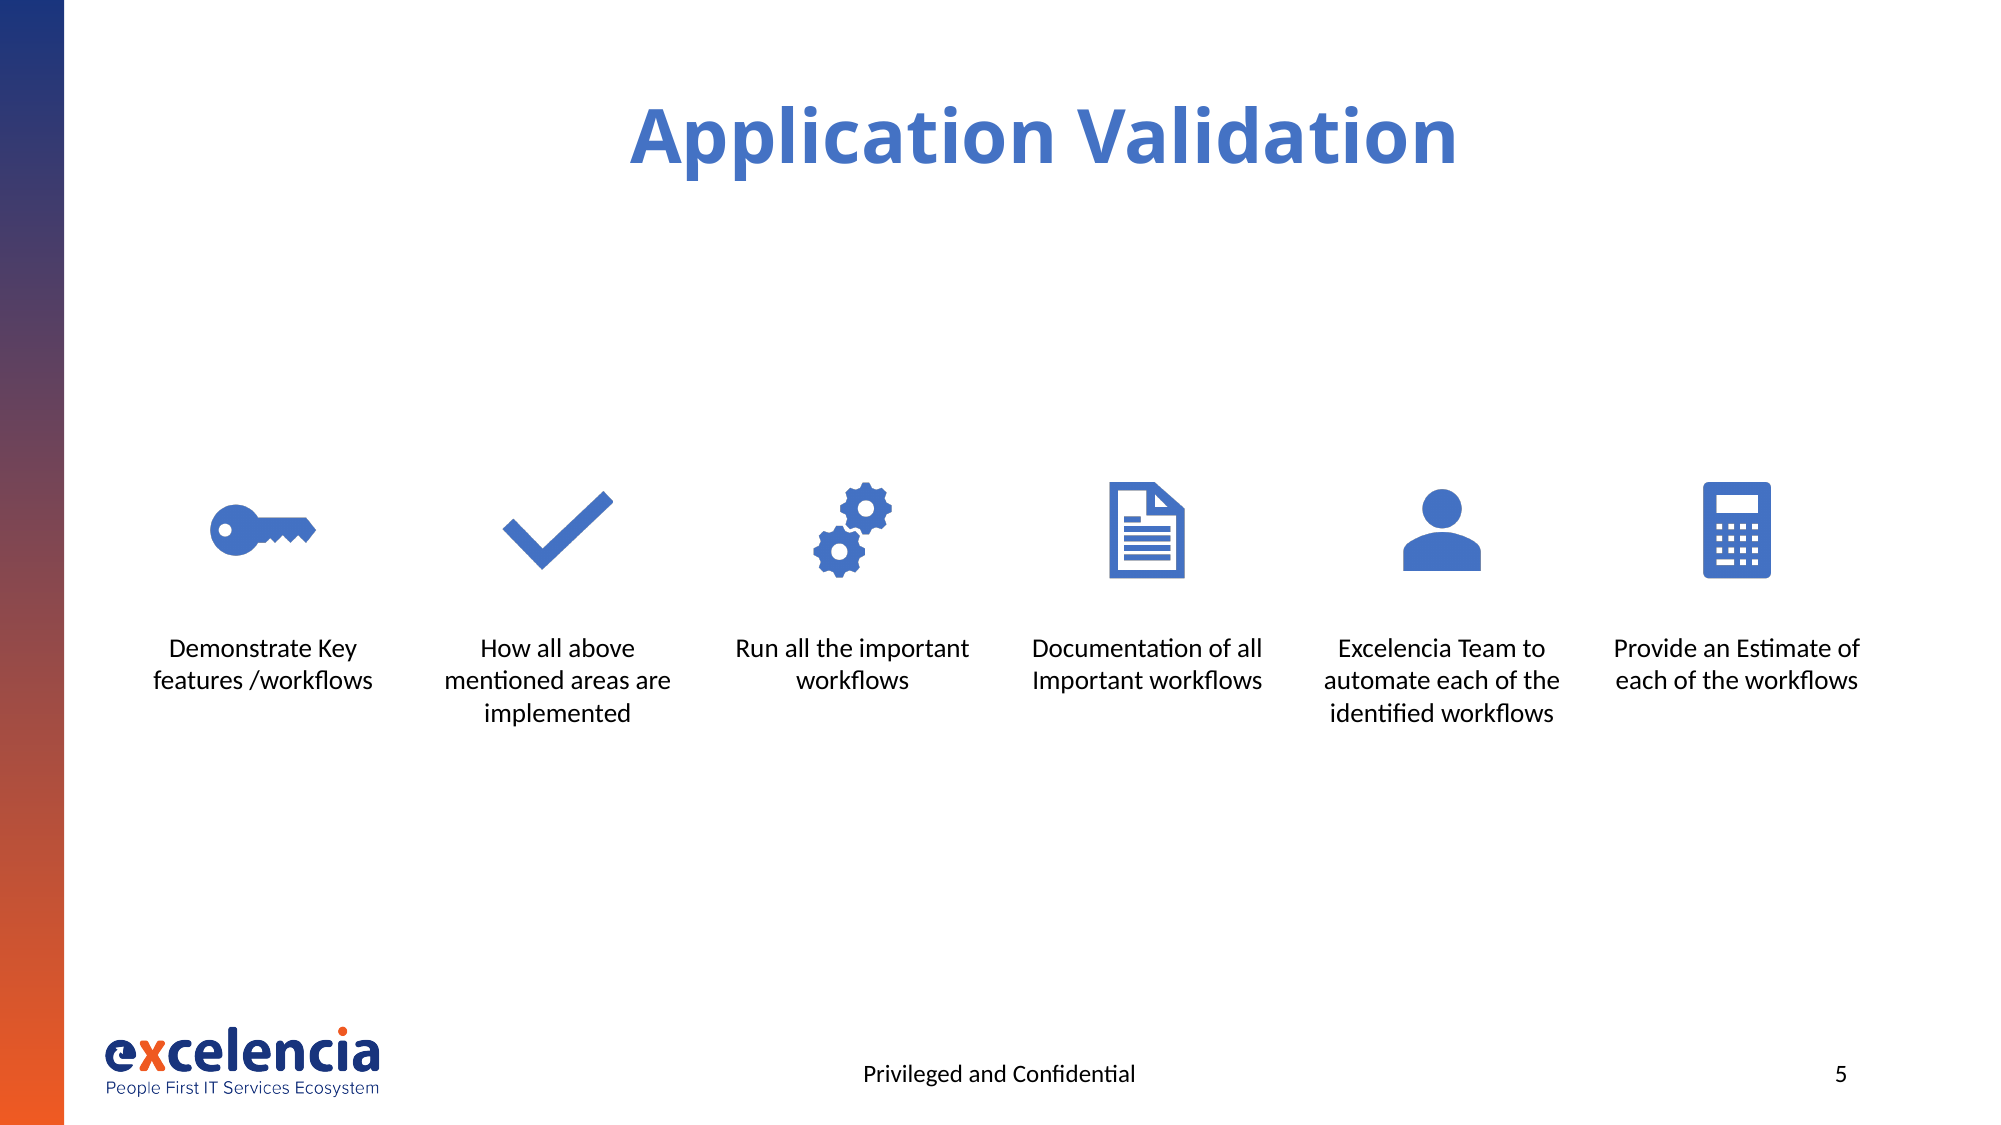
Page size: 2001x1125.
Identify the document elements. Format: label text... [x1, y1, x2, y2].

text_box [137, 241, 1863, 963]
title Application Validation [0, 54, 2000, 224]
footer Privileged and Confidential [662, 1042, 1338, 1103]
slide_number 5 [1412, 1042, 1863, 1103]
picture [104, 1025, 385, 1100]
